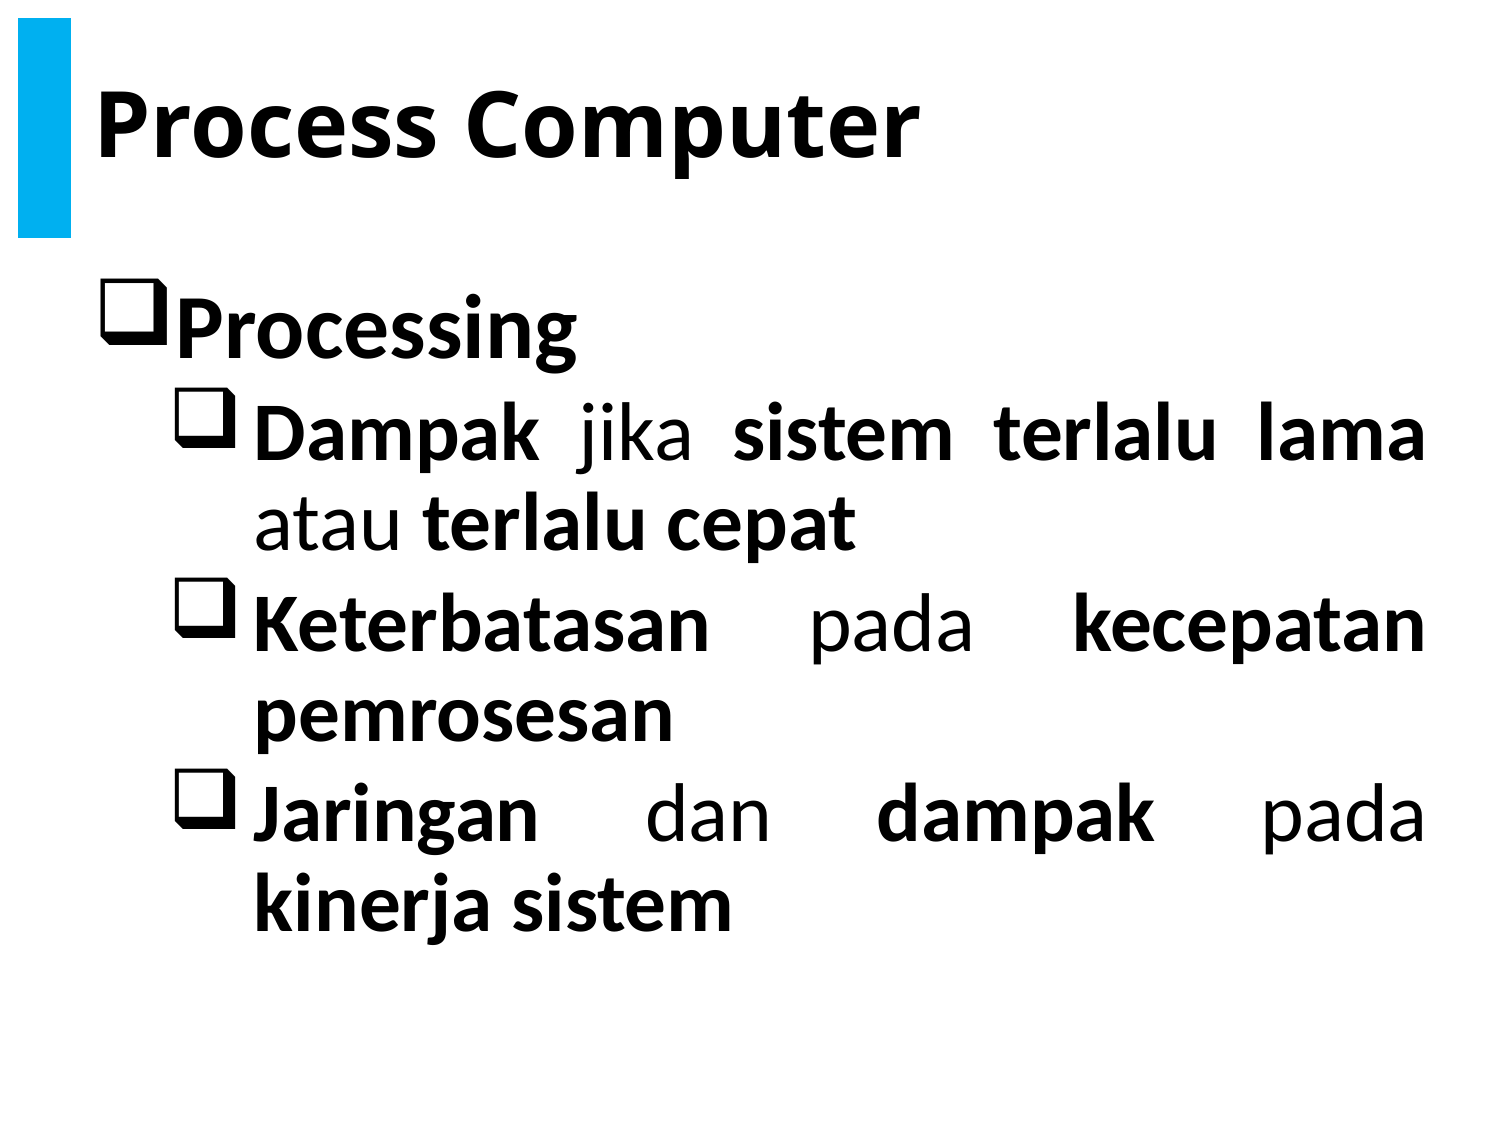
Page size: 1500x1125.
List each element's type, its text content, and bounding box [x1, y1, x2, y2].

list Processing Dampak jika sistem terlalu lama atau terlalu cepat Keterbatasan pada kecepatan pemrosesan Jaringan dan dampak pada kinerja sistem [78, 272, 1443, 1070]
title Process Computer [78, 19, 1443, 237]
